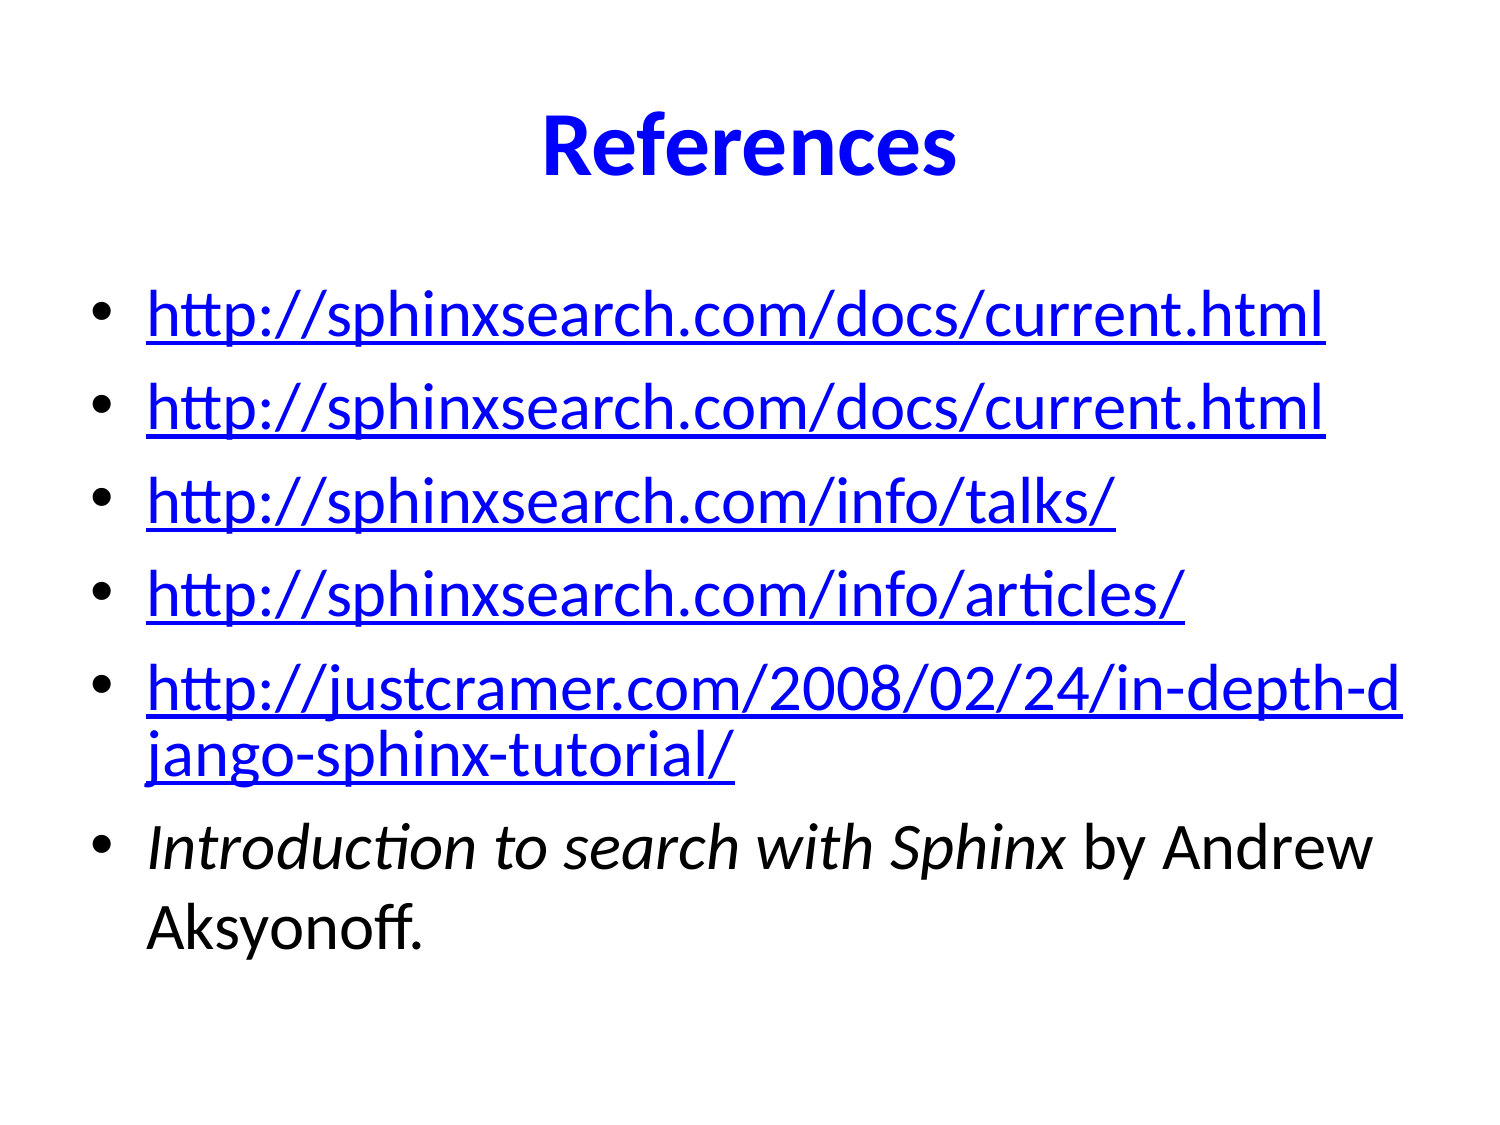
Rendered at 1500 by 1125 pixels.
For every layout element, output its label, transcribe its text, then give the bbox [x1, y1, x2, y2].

title References [75, 45, 1425, 233]
list http://sphinxsearch.com/docs/current.html http://sphinxsearch.com/docs/current.html http://sphinxsearch.com/info/talks/ http://sphinxsearch.com/info/articles/ http://justcramer.com/2008/02/24/in-depth-django-sphinx-tutorial/ Introduction to search with Sphinx by Andrew Aksyonoff. [75, 262, 1425, 1005]
